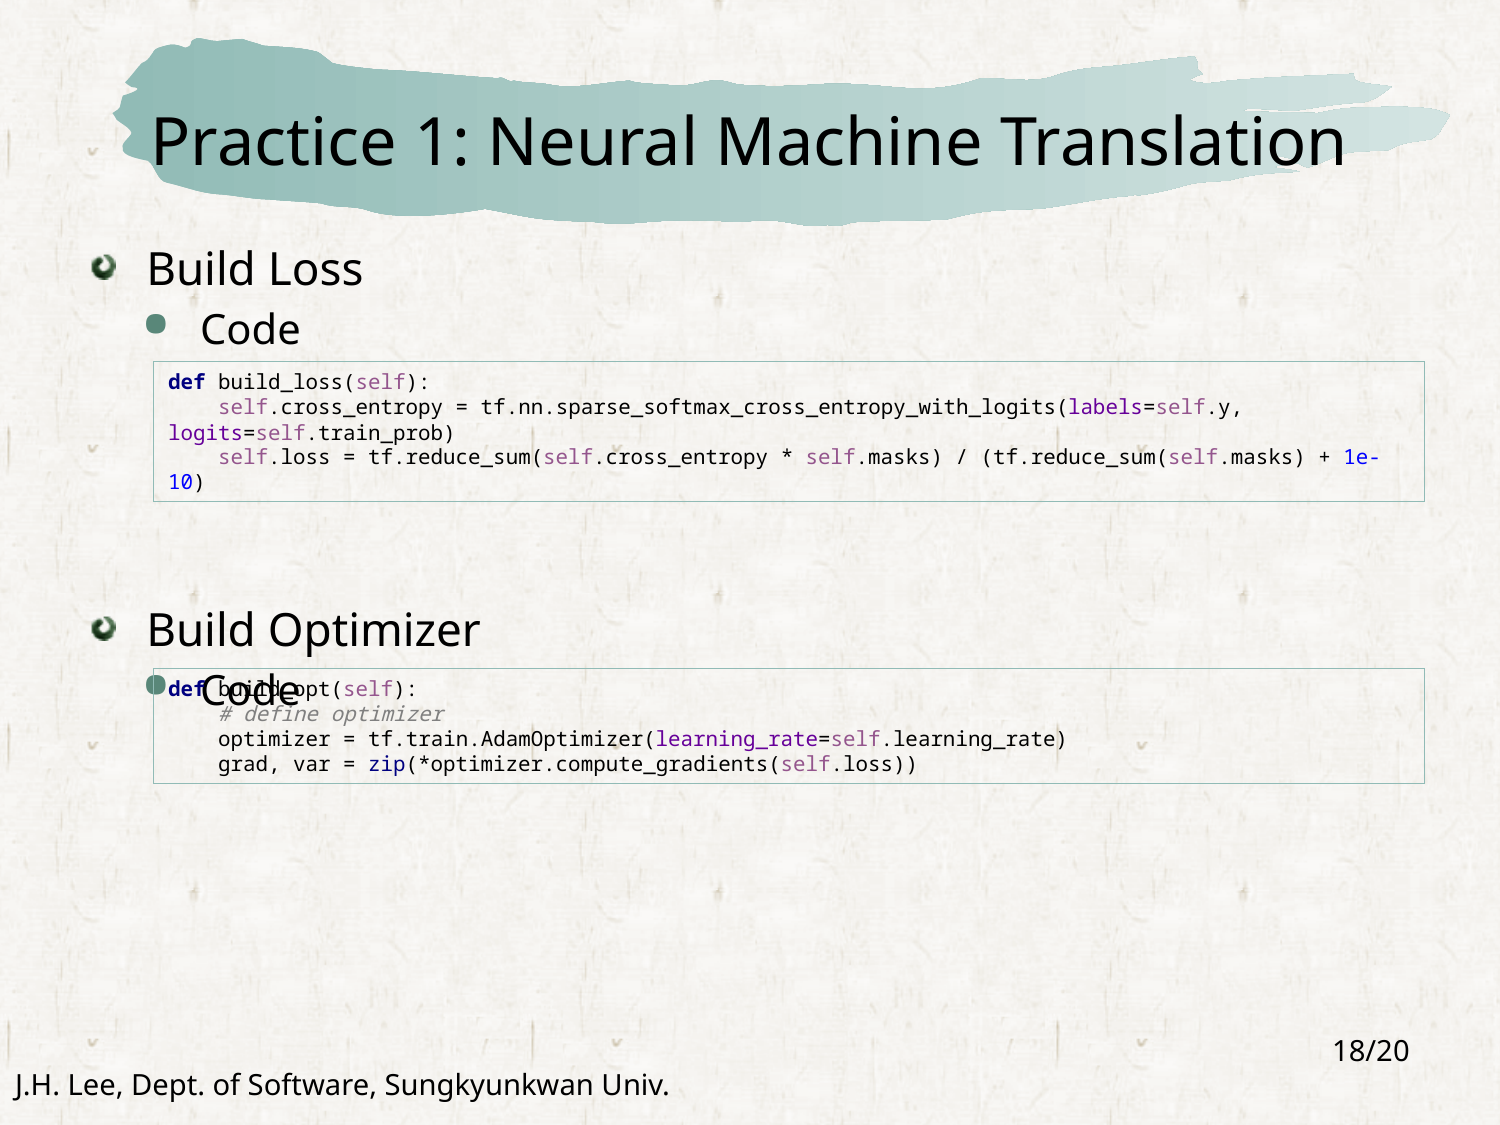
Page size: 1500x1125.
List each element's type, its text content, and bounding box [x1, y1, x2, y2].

slide_number 18/20 [1074, 1024, 1426, 1103]
list Build Loss Code Build Optimizer Code [75, 231, 1425, 1005]
title Practice 1: Neural Machine Translation [75, 45, 1425, 231]
footer J.H. Lee, Dept. of Software, Sungkyunkwan Univ. [0, 1058, 762, 1102]
picture [0, 0, 1500, 1125]
text_box def build_opt(self): # define optimizer optimizer = tf.train.AdamOptimizer(learning_rate=self.learning_rate) grad, var = zip(*optimizer.compute_gradients(self.loss)) [153, 668, 1425, 784]
text_box def build_loss(self): self.cross_entropy = tf.nn.sparse_softmax_cross_entropy_with_logits(labels=self.y, logits=self.train_prob) self.loss = tf.reduce_sum(self.cross_entropy * self.masks) / (tf.reduce_sum(self.masks) + 1e-10) [153, 361, 1425, 502]
